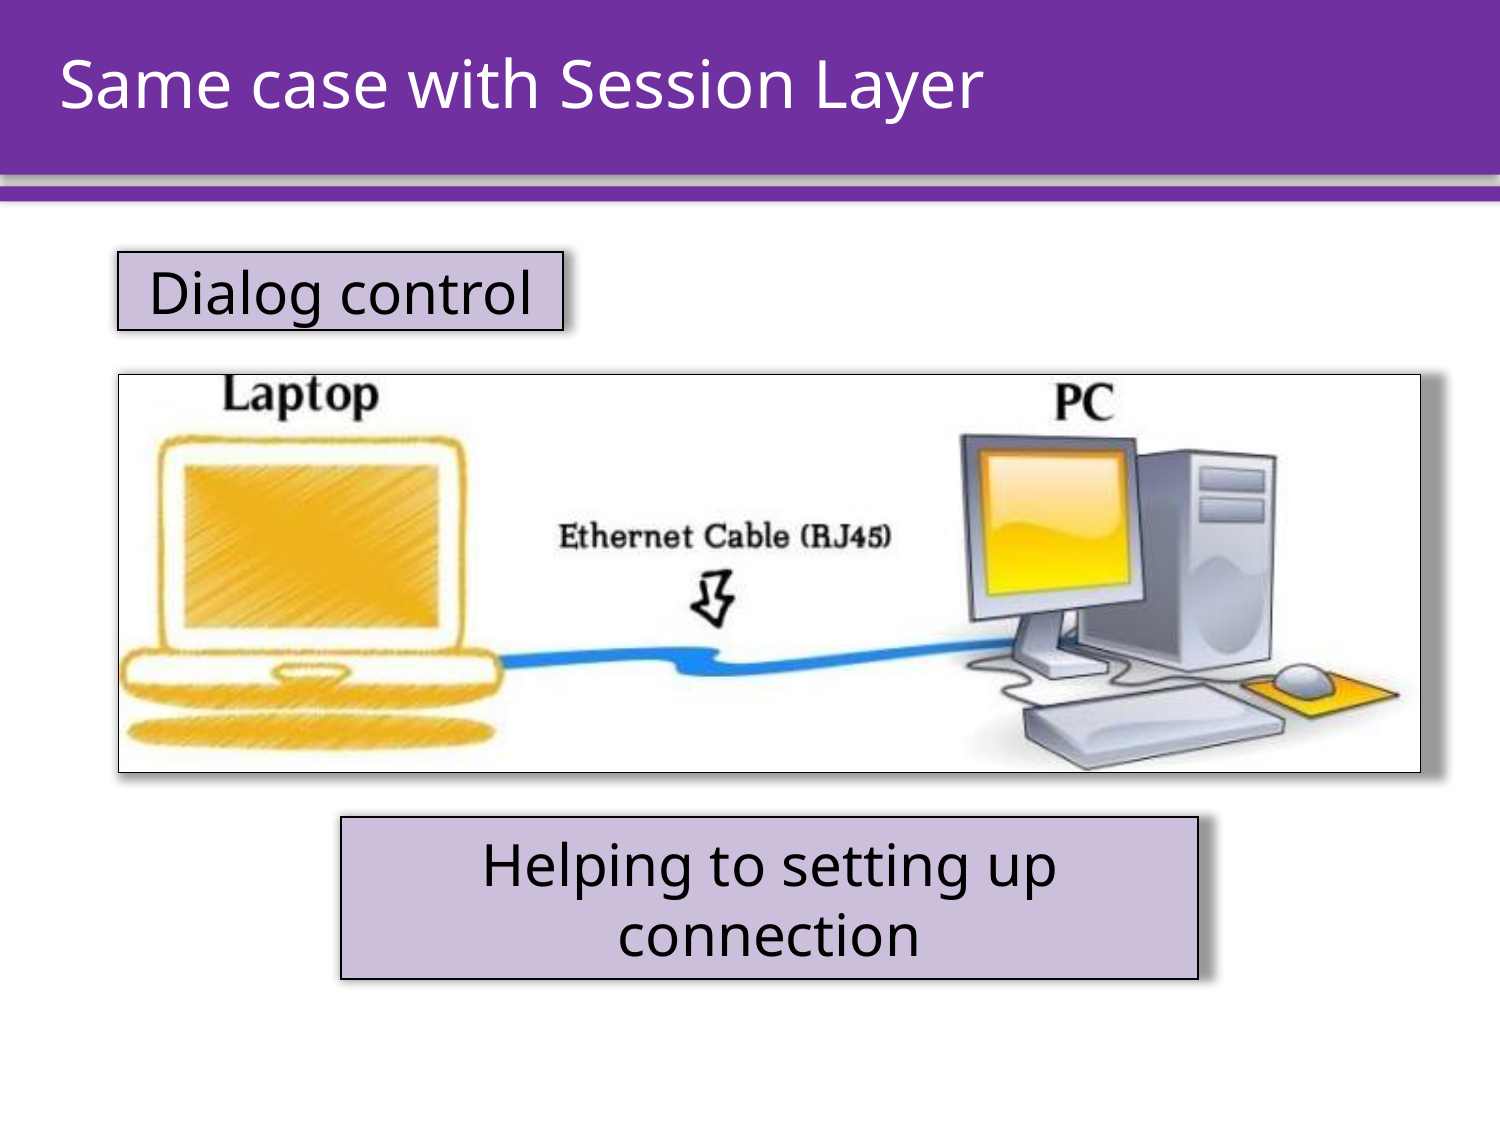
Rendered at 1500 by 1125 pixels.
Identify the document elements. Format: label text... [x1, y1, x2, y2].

text_box Helping to setting up connection [340, 816, 1199, 980]
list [118, 374, 1421, 773]
title Same case with Session Layer [44, 0, 1464, 175]
text_box Dialog control [117, 251, 564, 331]
